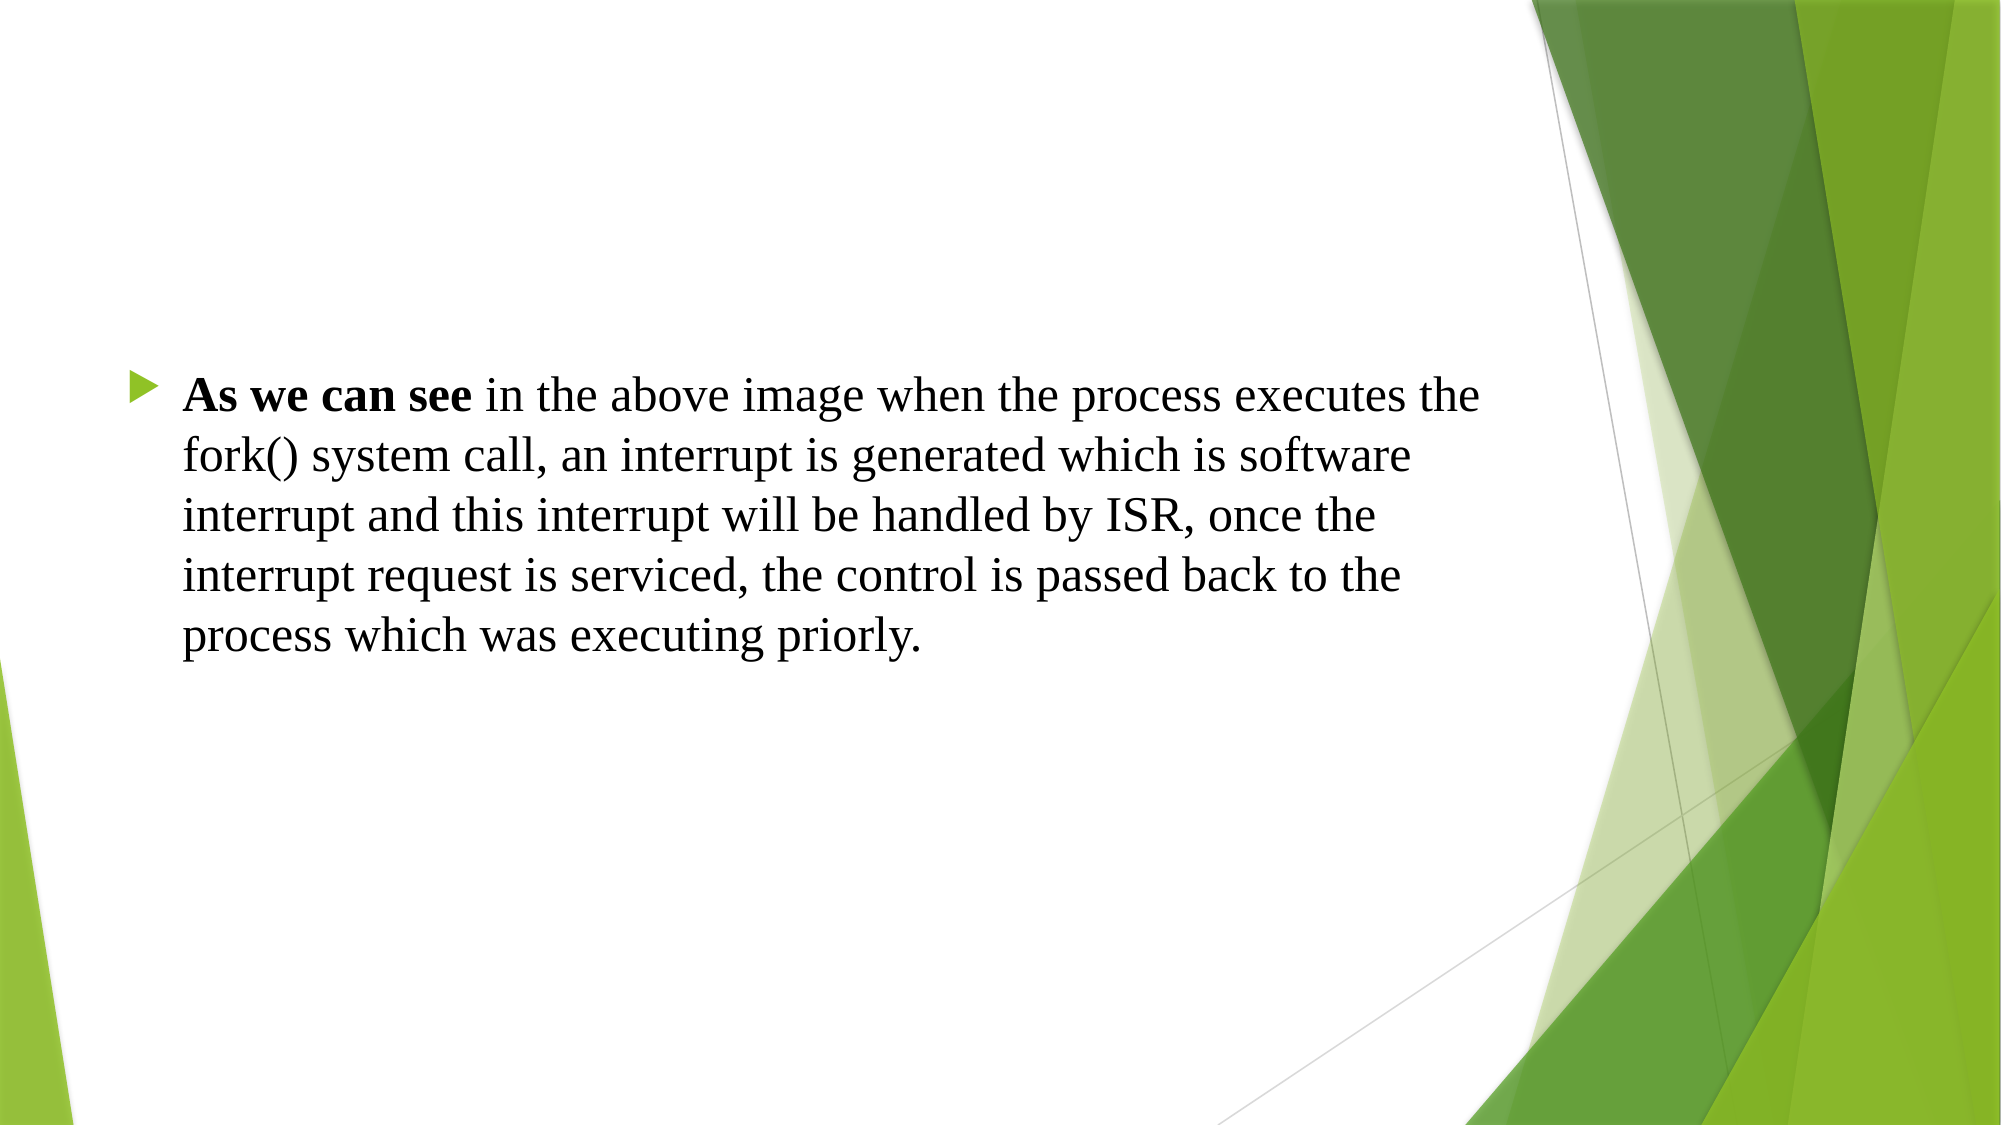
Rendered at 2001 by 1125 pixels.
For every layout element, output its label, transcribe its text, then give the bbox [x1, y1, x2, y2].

list As we can see in the above image when the process executes the fork() system call, an interrupt is generated which is software interrupt and this interrupt will be handled by ISR, once the interrupt request is serviced, the control is passed back to the process which was executing priorly. [111, 354, 1522, 992]
